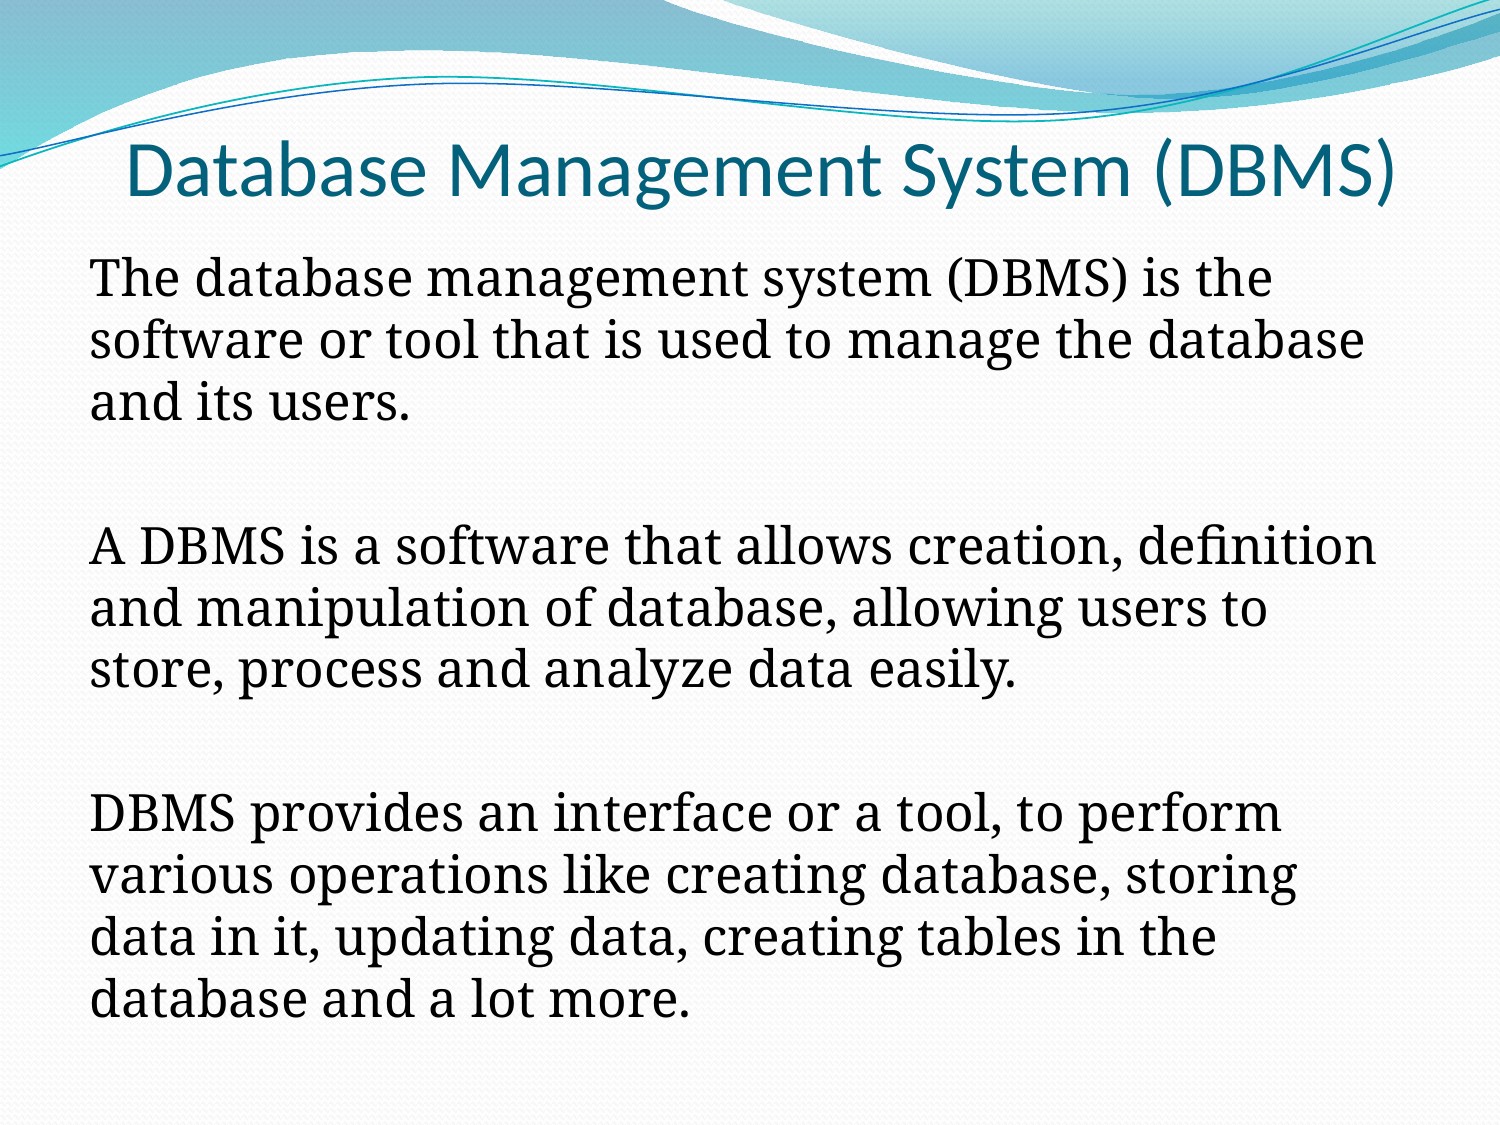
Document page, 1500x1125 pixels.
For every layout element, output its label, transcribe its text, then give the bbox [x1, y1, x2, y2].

title Database Management System (DBMS) [87, 24, 1438, 213]
list The database management system (DBMS) is the software or tool that is used to manage the database and its users. A DBMS is a software that allows creation, definition and manipulation of database, allowing users to store, process and analyze data easily. DBMS provides an interface or a tool, to perform various operations like creating database, storing data in it, updating data, creating tables in the database and a lot more. [75, 237, 1425, 1038]
